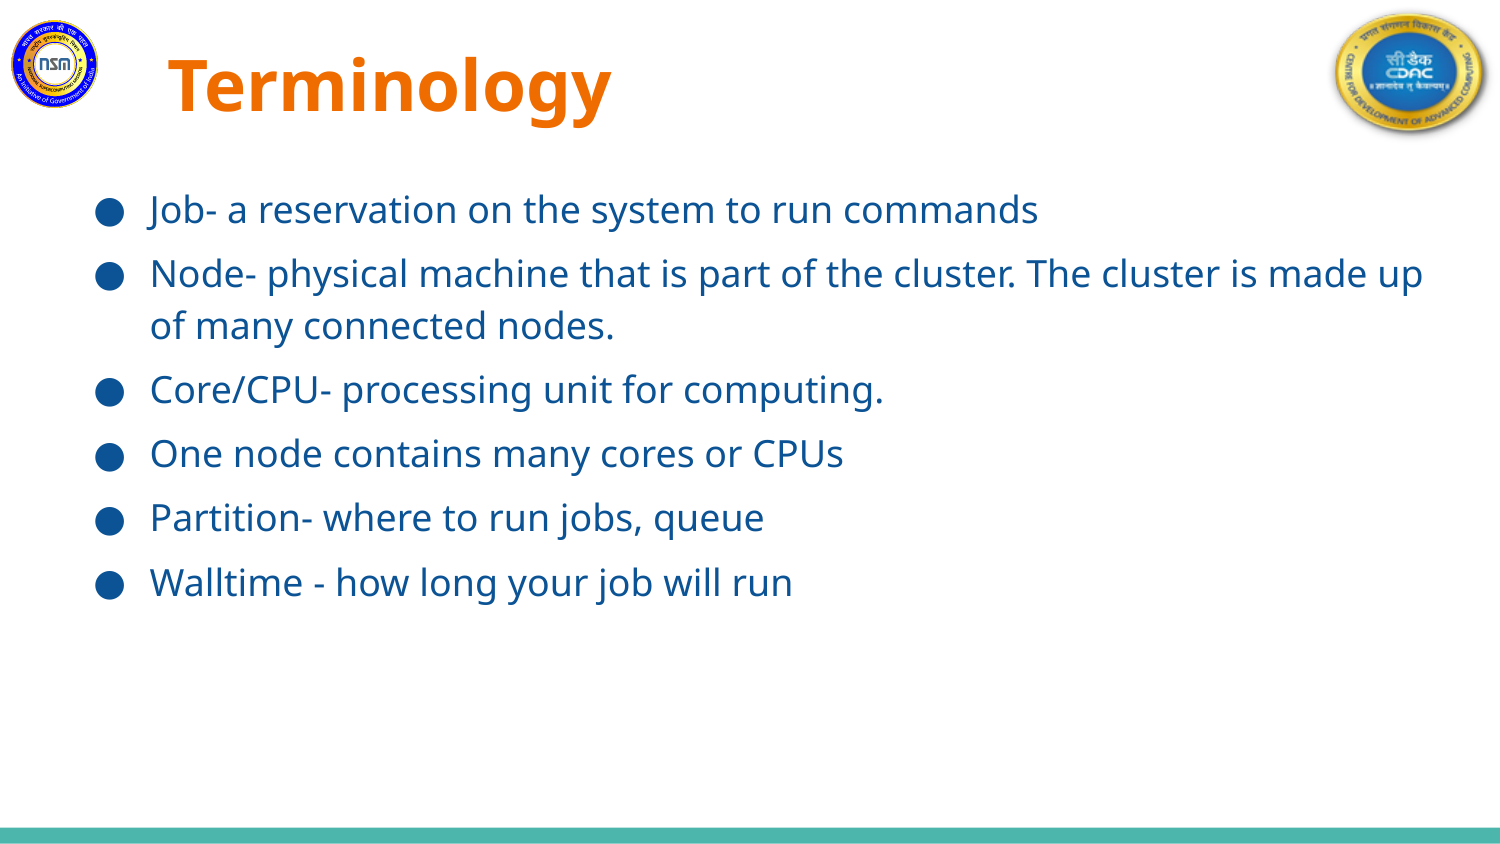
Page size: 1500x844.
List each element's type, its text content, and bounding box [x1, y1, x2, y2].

picture [11, 20, 98, 108]
picture [1335, 13, 1489, 24]
title Terminology [153, 24, 1500, 141]
list Job- a reservation on the system to run commands Node- physical machine that is part of the cluster. The cluster is made up of many connected nodes. Core/CPU- processing unit for computing. One node contains many cores or CPUs Partition- where to run jobs, queue Walltime - how long your job will run [59, 163, 1458, 706]
